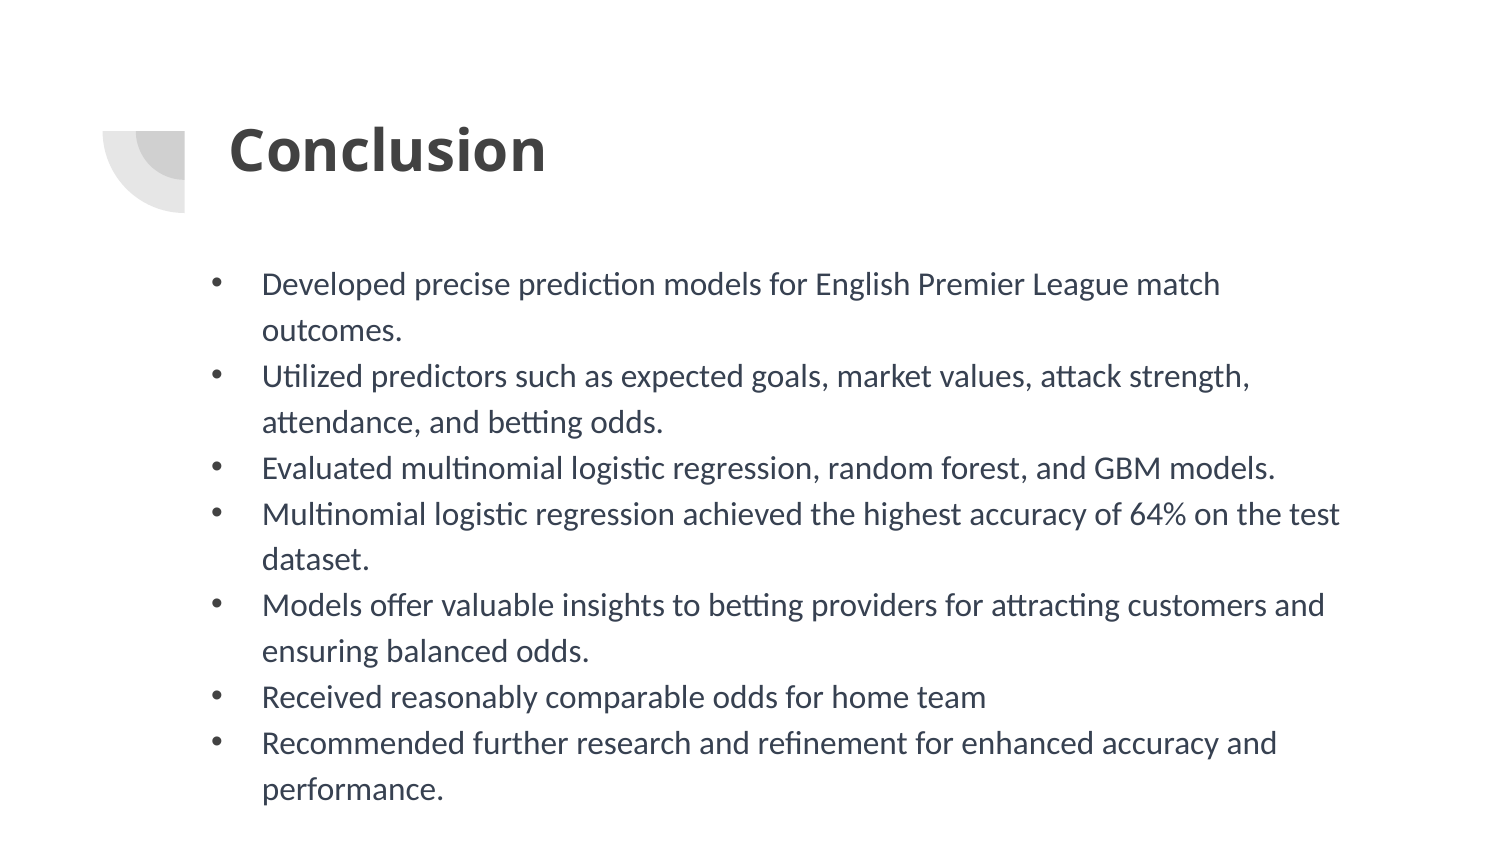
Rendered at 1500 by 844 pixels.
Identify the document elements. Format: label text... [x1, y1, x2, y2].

title Conclusion [213, 98, 1368, 241]
list Developed precise prediction models for English Premier League match outcomes. Utilized predictors such as expected goals, market values, attack strength, attendance, and betting odds. Evaluated multinomial logistic regression, random forest, and GBM models. Multinomial logistic regression achieved the highest accuracy of 64% on the test dataset. Models offer valuable insights to betting providers for attracting customers and ensuring balanced odds. Received reasonably comparable odds for home team Recommended further research and refinement for enhanced accuracy and performance. [171, 241, 1368, 723]
